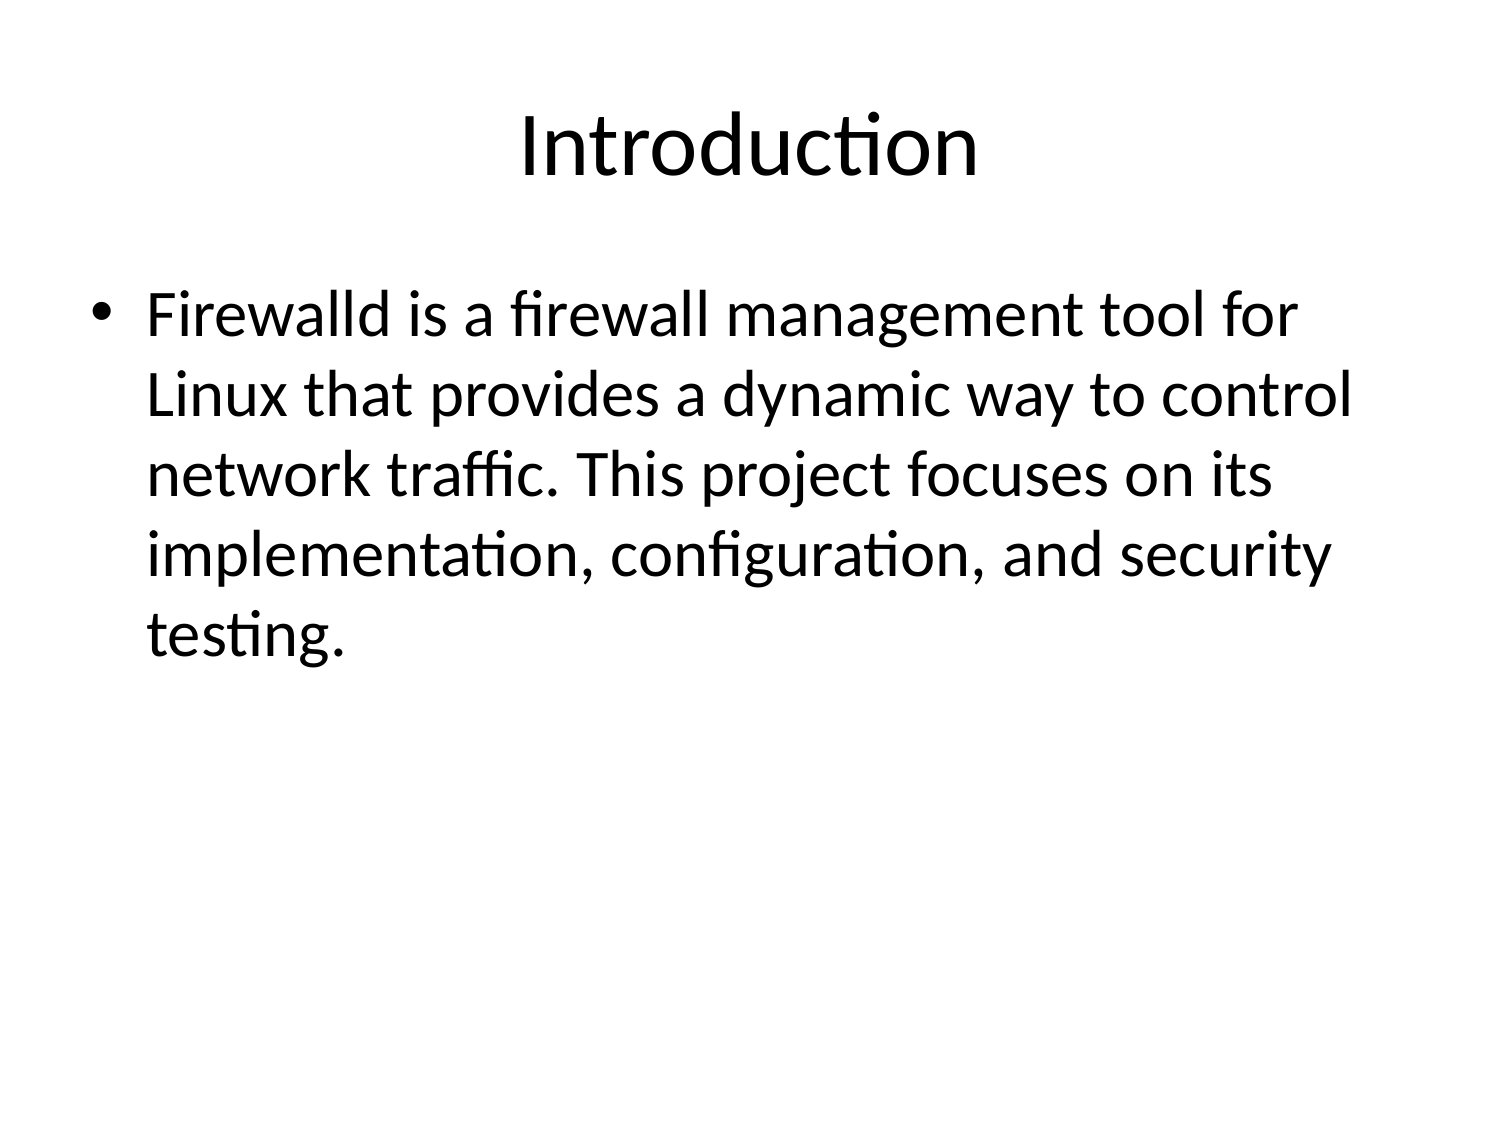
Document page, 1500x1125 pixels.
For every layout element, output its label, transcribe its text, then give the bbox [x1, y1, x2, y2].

title Introduction [75, 45, 1425, 233]
list Firewalld is a firewall management tool for Linux that provides a dynamic way to control network traffic. This project focuses on its implementation, configuration, and security testing. [75, 262, 1425, 1005]
